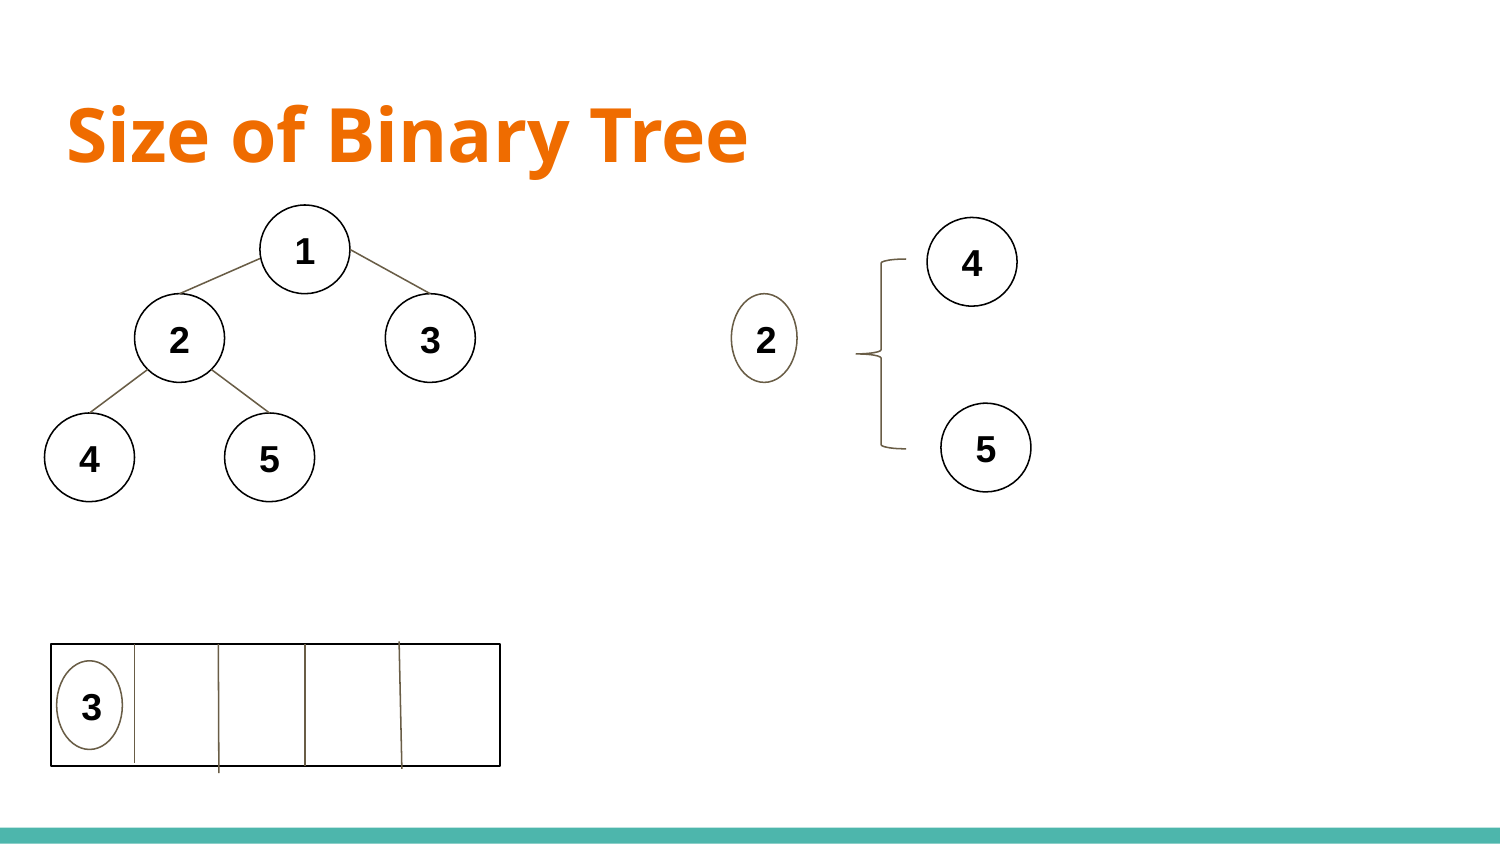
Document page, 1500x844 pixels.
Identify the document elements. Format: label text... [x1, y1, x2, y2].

text_box [856, 259, 907, 449]
text_box 2 [134, 294, 225, 383]
text_box 5 [940, 403, 1031, 492]
text_box 3 [385, 293, 476, 383]
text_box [349, 249, 431, 294]
text_box 5 [224, 413, 315, 502]
text_box 3 [56, 660, 123, 750]
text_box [211, 369, 270, 414]
text_box [406, 644, 501, 767]
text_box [398, 641, 403, 770]
text_box [135, 644, 217, 767]
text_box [89, 369, 148, 414]
text_box [51, 644, 134, 767]
text_box [306, 644, 394, 767]
text_box 4 [927, 217, 1018, 307]
text_box 1 [259, 204, 350, 294]
text_box 2 [731, 293, 798, 383]
text_box [220, 644, 304, 767]
text_box 4 [44, 413, 135, 502]
title Size of Binary Tree [51, 72, 1449, 189]
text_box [179, 258, 261, 294]
